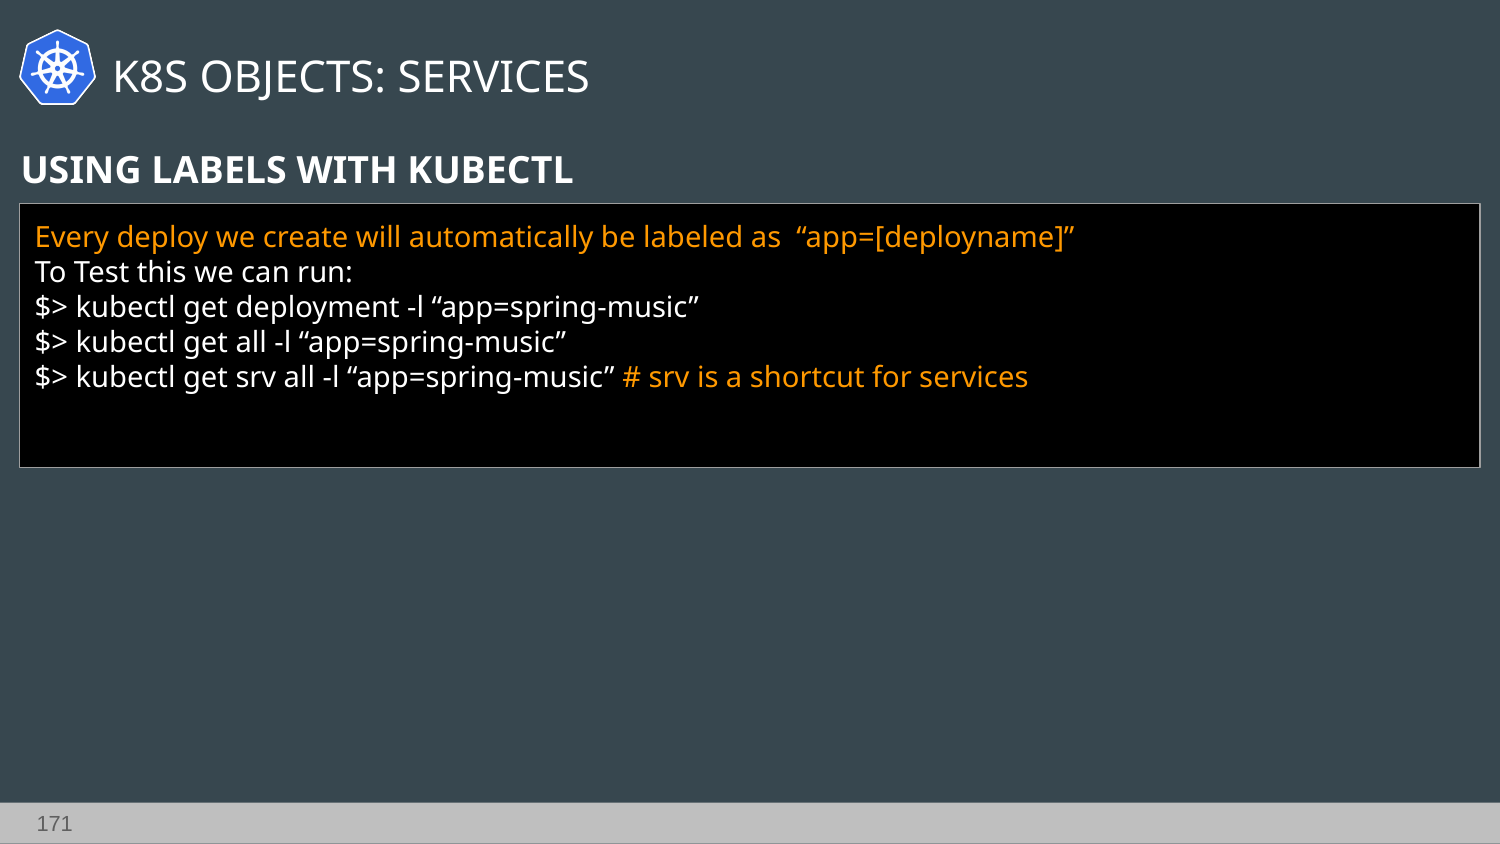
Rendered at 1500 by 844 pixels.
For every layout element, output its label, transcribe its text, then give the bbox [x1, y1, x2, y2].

list K8S OBJECTS: SERVICES [97, 29, 700, 114]
text_box USING LABELS WITH KUBECTL [5, 114, 1483, 216]
text_box Every deploy we create will automatically be labeled as “app=[deployname]” To Test this we can run: $> kubectl get deployment -l “app=spring-music” $> kubectl get all -l “app=spring-music” $> kubectl get srv all -l “app=spring-music” # srv is a shortcut for services [19, 203, 1481, 468]
picture [17, 28, 98, 106]
